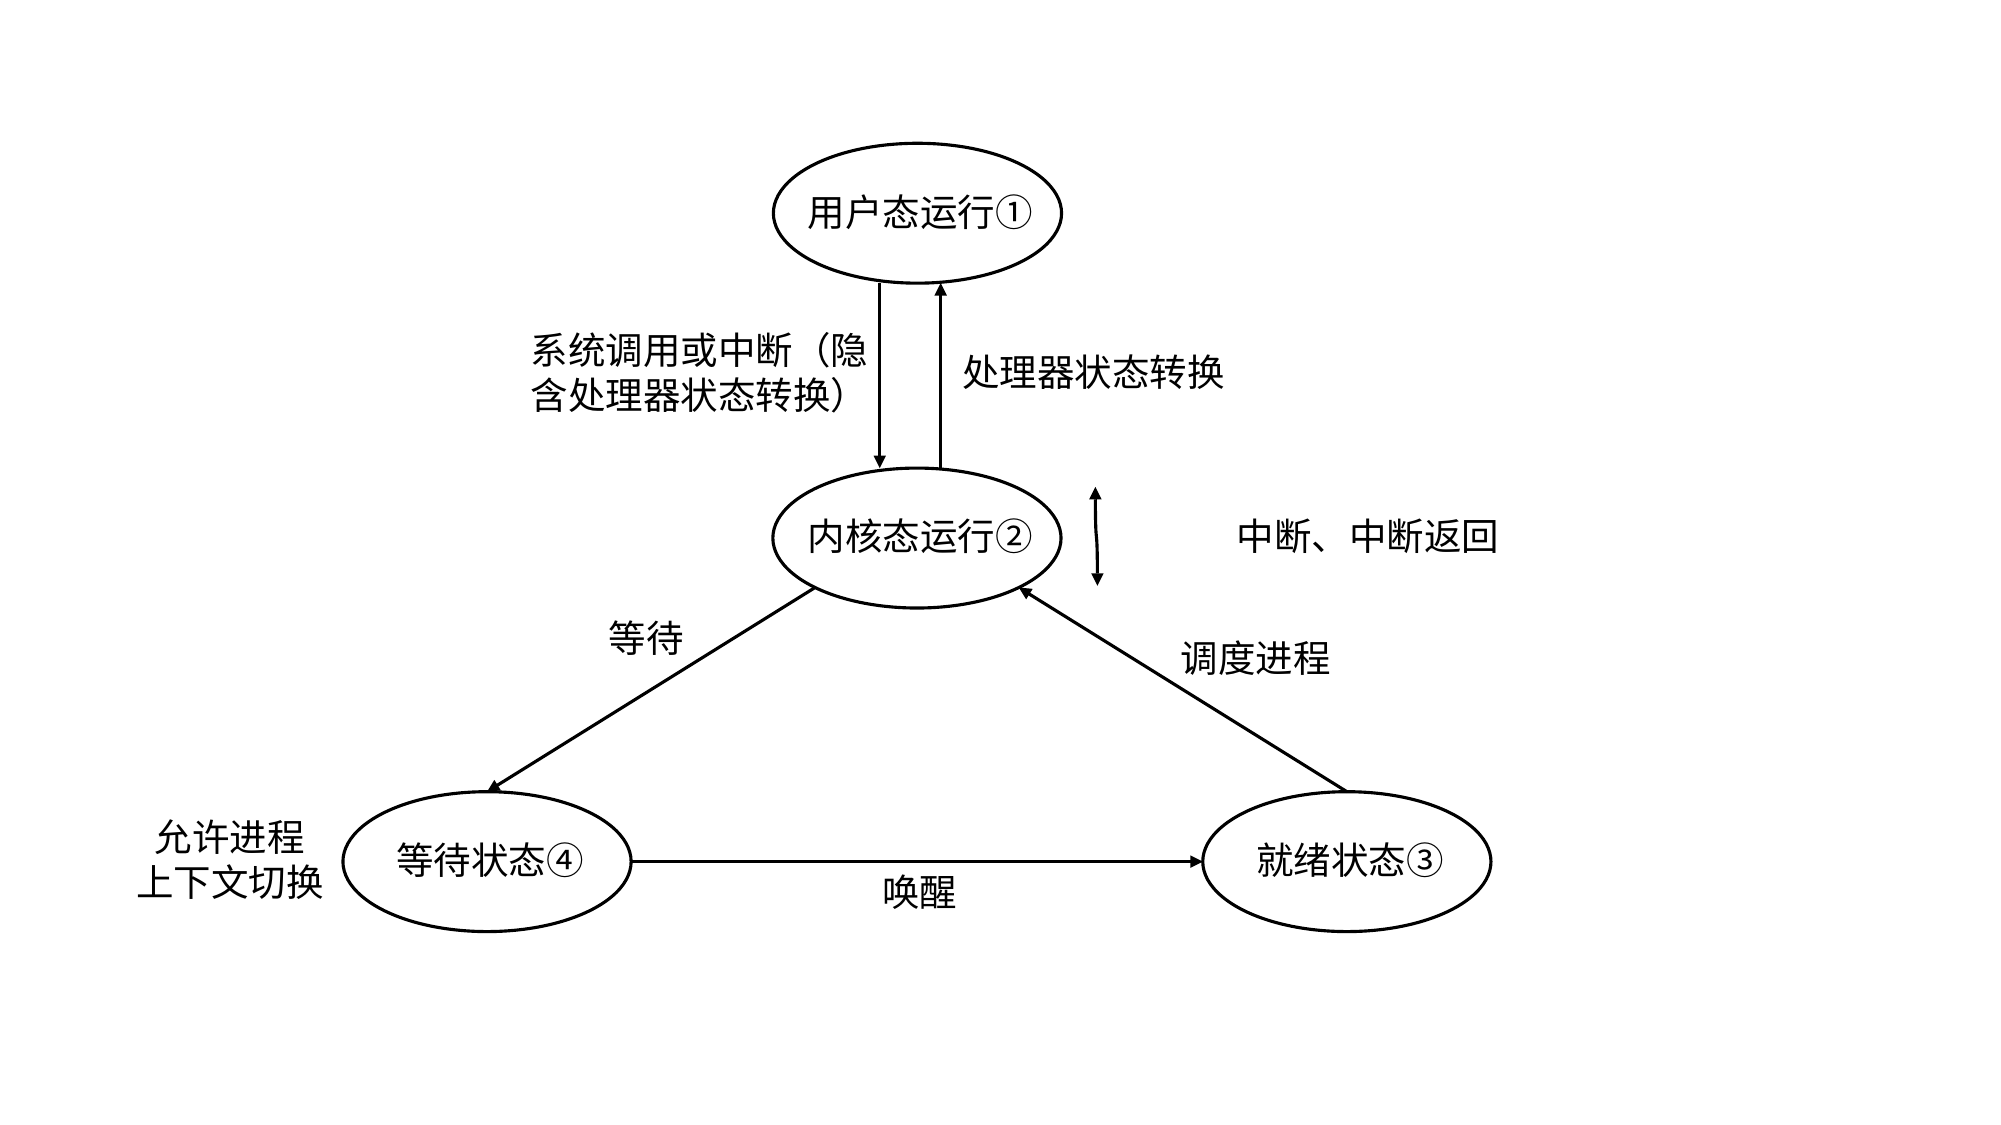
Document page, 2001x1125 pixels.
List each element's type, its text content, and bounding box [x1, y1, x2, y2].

text_box 系统调用或中断（隐 含处理器状态转换） [516, 319, 879, 425]
text_box 处理器状态转换 [947, 341, 1240, 402]
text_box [1202, 791, 1491, 932]
text_box 中断、中断返回 [1222, 506, 1551, 566]
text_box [342, 791, 632, 932]
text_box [487, 587, 816, 792]
text_box 系统调用或中断（隐 含处理器状态转换） [880, 319, 884, 425]
text_box [772, 142, 1063, 285]
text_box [1018, 587, 1347, 792]
text_box 允许进程 上下文切换 [121, 806, 339, 912]
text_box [772, 468, 1062, 609]
text_box 唤醒 [867, 862, 973, 922]
text_box 用户态运行① [792, 181, 1049, 241]
